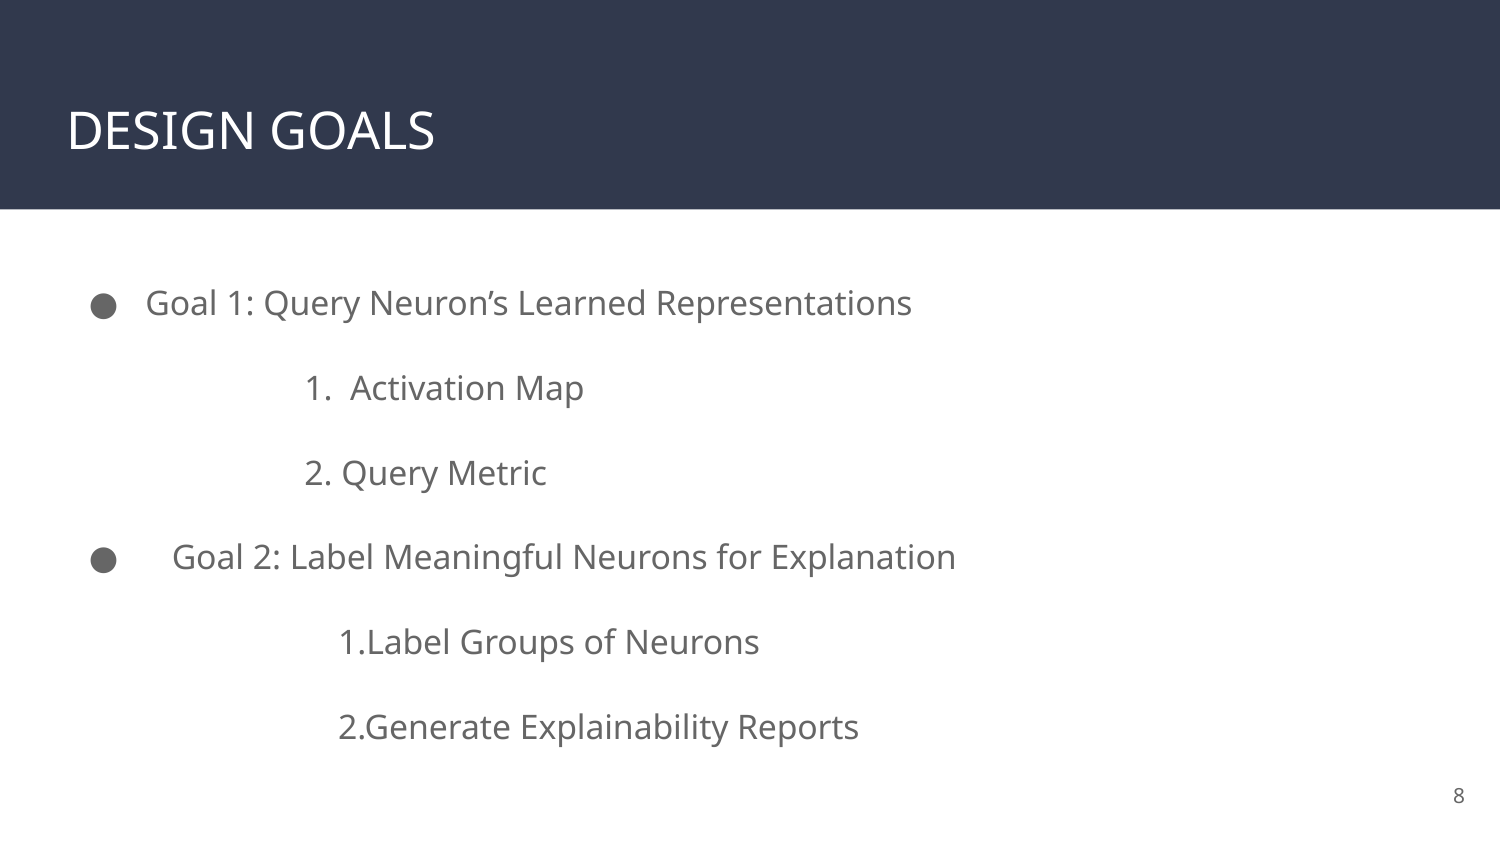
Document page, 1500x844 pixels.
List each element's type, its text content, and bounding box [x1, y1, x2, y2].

list Goal 1: Query Neuron’s Learned Representations 1. Activation Map 2. Query Metric Goal 2: Label Meaningful Neurons for Explanation 1.Label Groups of Neurons 2.Generate Explainability Reports [51, 247, 1427, 763]
title DESIGN GOALS [51, 82, 1449, 185]
slide_number ‹#› [1389, 764, 1480, 830]
